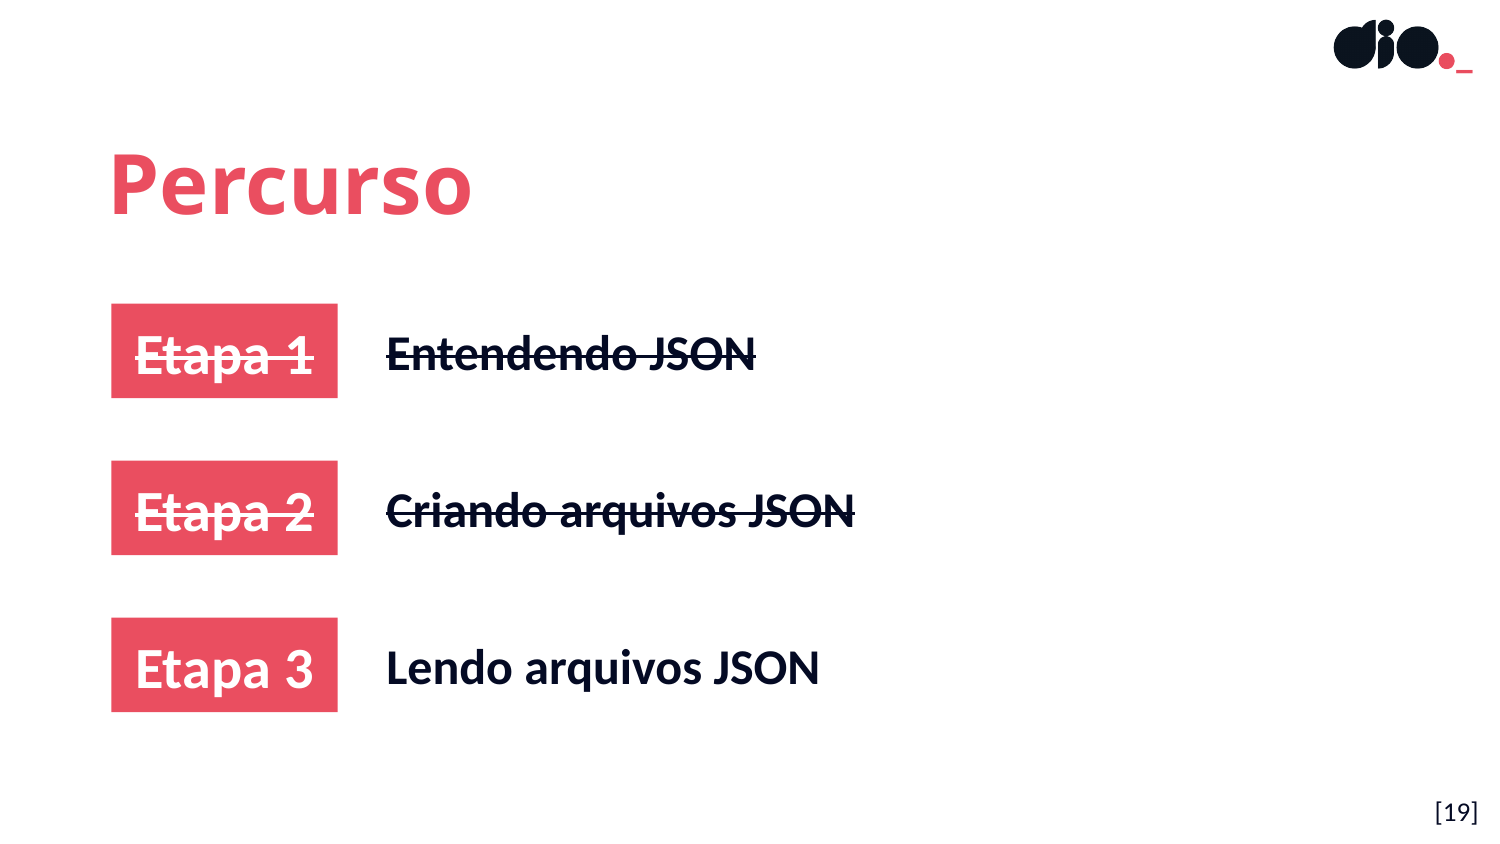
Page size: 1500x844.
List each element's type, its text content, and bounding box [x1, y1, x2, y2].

slide_number [19] [1403, 779, 1494, 844]
text_box Etapa 1 [111, 303, 338, 399]
text_box Entendendo JSON [371, 313, 1384, 389]
picture [1333, 19, 1473, 74]
text_box Etapa 3 [111, 617, 338, 713]
text_box Etapa 2 [111, 460, 338, 556]
text_box Criando arquivos JSON [371, 470, 1384, 546]
text_box Lendo arquivos JSON [371, 627, 1384, 703]
text_box Percurso [92, 104, 1309, 243]
